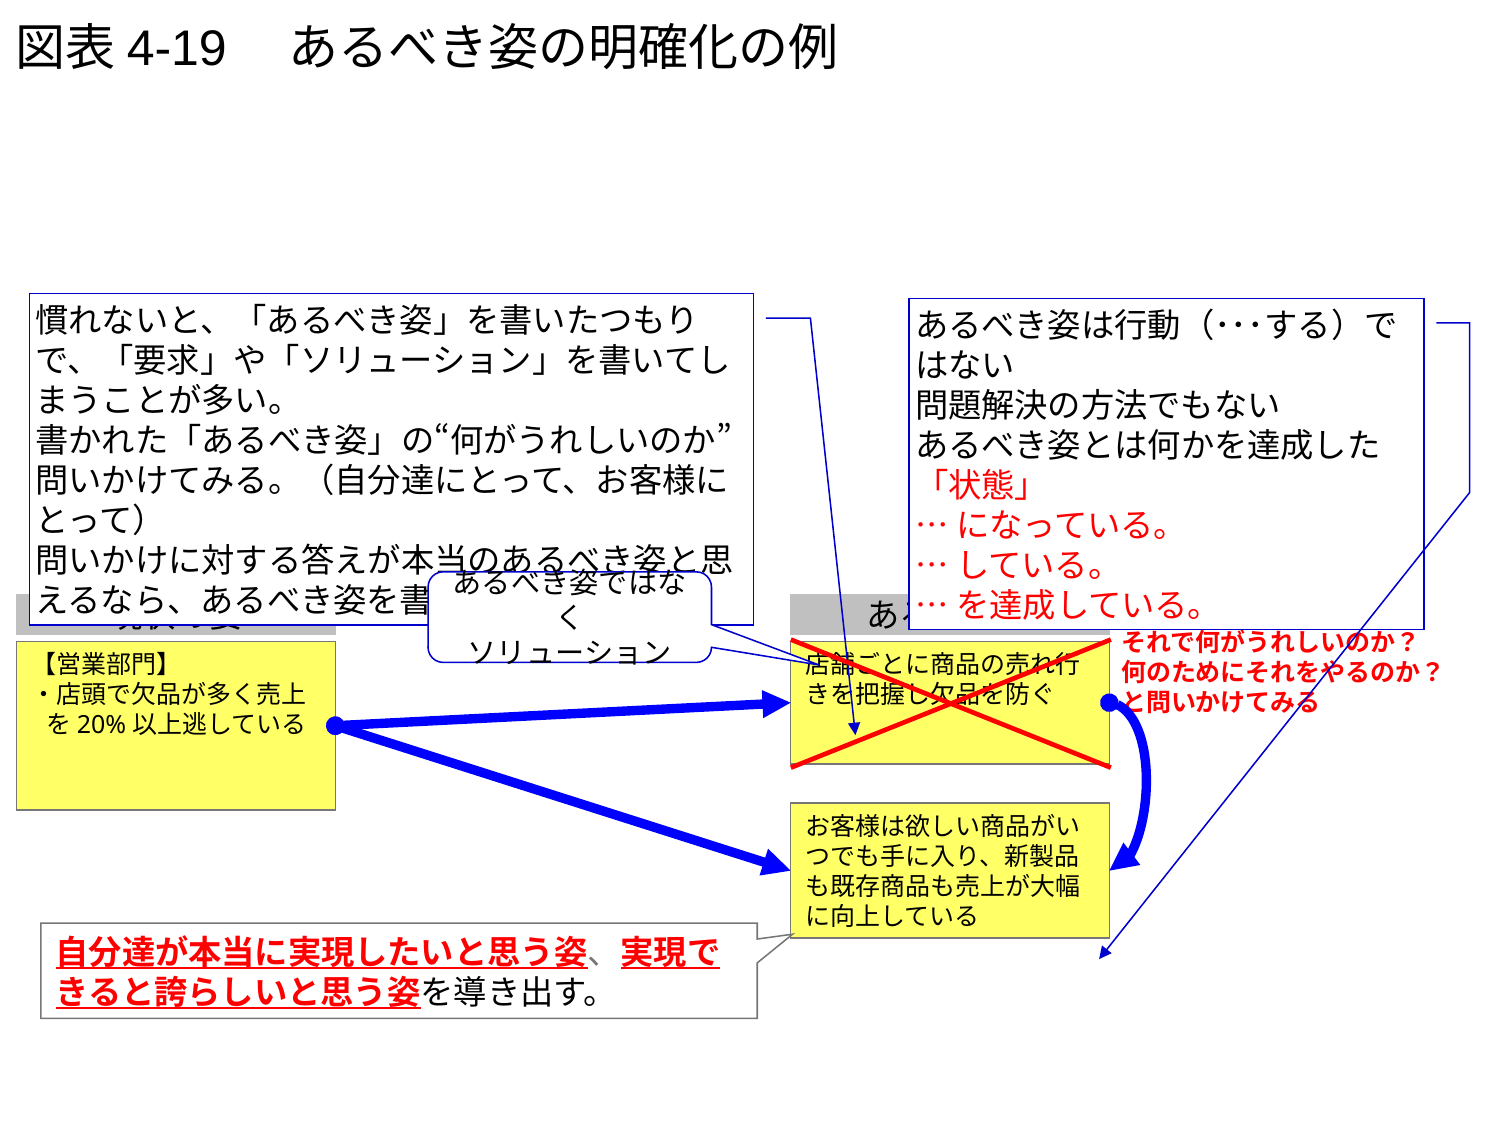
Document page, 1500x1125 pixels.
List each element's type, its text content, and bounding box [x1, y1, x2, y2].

text_box あるべき姿 [841, 594, 1106, 634]
text_box それで何がうれしいのか？ 何のためにそれをやるのか？ と問いかけてみる [1286, 619, 1461, 725]
text_box 現状の姿 [16, 594, 336, 634]
text_box あるべき姿ではなく ソリューション [428, 571, 785, 663]
text_box 【営業部門】 ・店頭で欠品が多く売上を20%以上逃している [16, 641, 336, 811]
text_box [335, 702, 785, 726]
text_box お客様は欲しい商品がいつでも手に入り、新製品も既存商品も売上が大幅に向上している [790, 803, 1110, 939]
text_box 慣れないと、「あるべき姿」を書いたつもりで、「要求」や「ソリューション」を書いてしまうことが多い。 書かれた「あるべき姿」の“何がうれしいのか”問いかけてみる。（自分達にとって、お客様にとって） 問いかけに対する答えが本当のあるべき姿と思えるなら、あるべき姿を書き換える。 [29, 293, 754, 625]
text_box それで何がうれしいのか？ 何のためにそれをやるのか？ と問いかけてみる [1106, 630, 1359, 725]
text_box あるべき姿 [790, 594, 844, 634]
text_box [790, 639, 1112, 768]
title 図表4-19 あるべき姿の明確化の例 [0, 0, 1500, 90]
text_box あるべき姿は行動（･･･する）ではない 問題解決の方法でもない あるべき姿とは何かを達成した「状態」 …になっている。 …している。 …を達成している。 [909, 298, 1470, 960]
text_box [335, 733, 791, 872]
text_box 自分達が本当に実現したいと思う姿、実現できると誇らしいと思う姿を導き出す。 [40, 923, 793, 1019]
